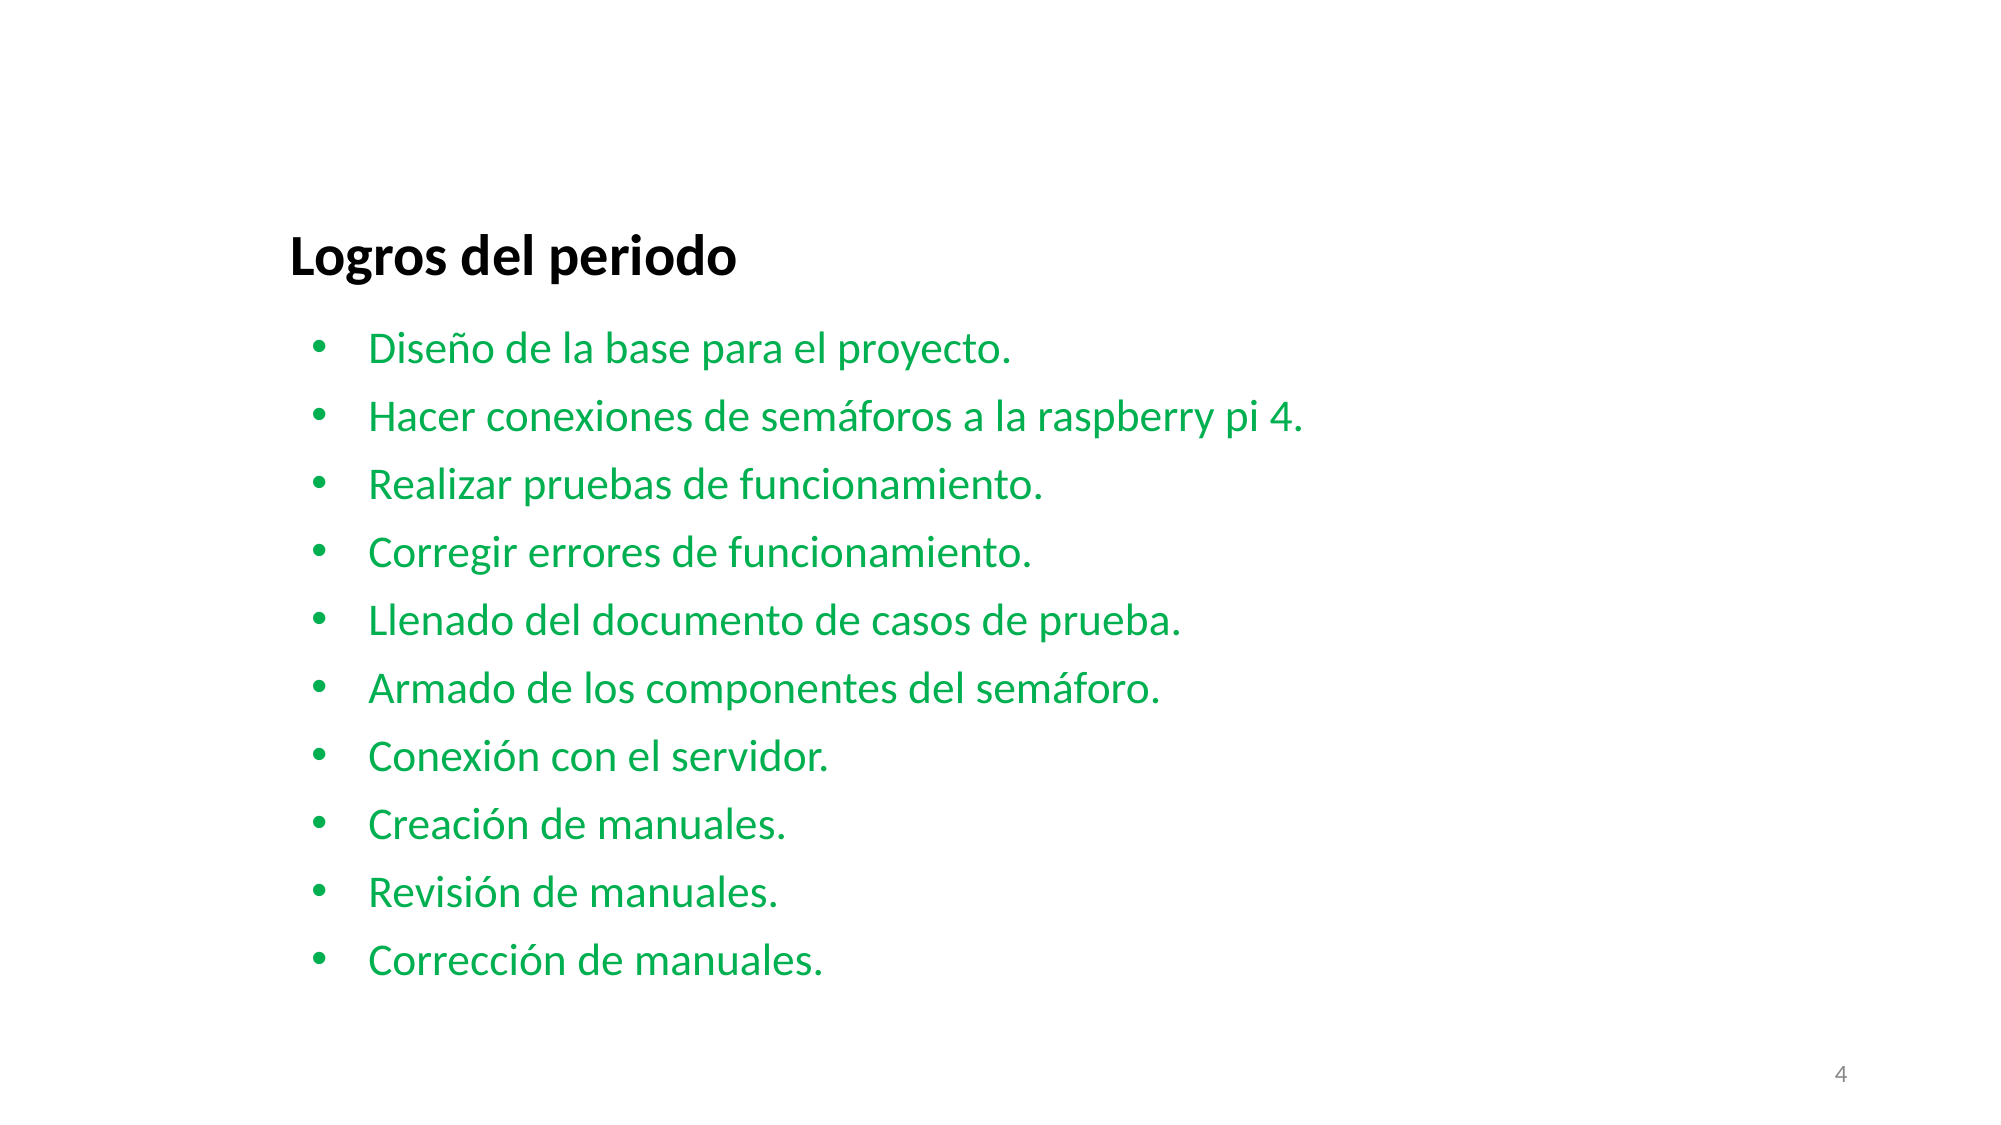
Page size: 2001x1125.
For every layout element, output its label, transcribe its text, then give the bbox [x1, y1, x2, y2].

slide_number ‹#› [1412, 1042, 1863, 1103]
list Diseño de la base para el proyecto. Hacer conexiones de semáforos a la raspberry pi 4. Realizar pruebas de funcionamiento. Corregir errores de funcionamiento. Llenado del documento de casos de prueba. Armado de los componentes del semáforo. Conexión con el servidor. Creación de manuales. Revisión de manuales. Corrección de manuales. [285, 316, 1640, 997]
text_box Logros del periodo [275, 222, 1551, 282]
